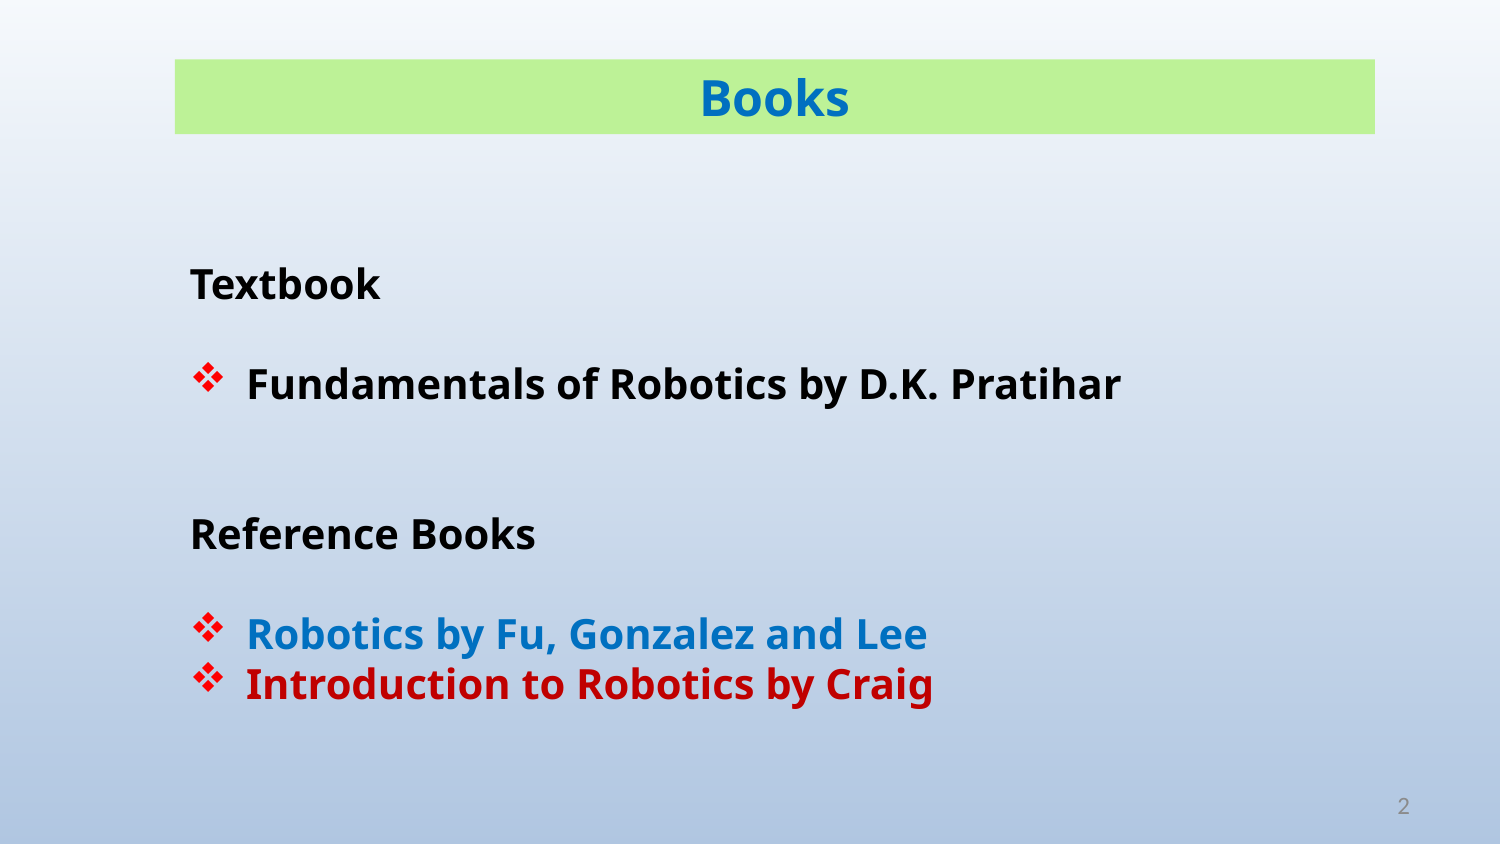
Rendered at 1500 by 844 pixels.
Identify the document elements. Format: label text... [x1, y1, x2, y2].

text_box Books [173, 57, 1377, 136]
text_box Textbook Fundamentals of Robotics by D.K. Pratihar Reference Books Robotics by Fu, Gonzalez and Lee Introduction to Robotics by Craig [174, 140, 1438, 844]
